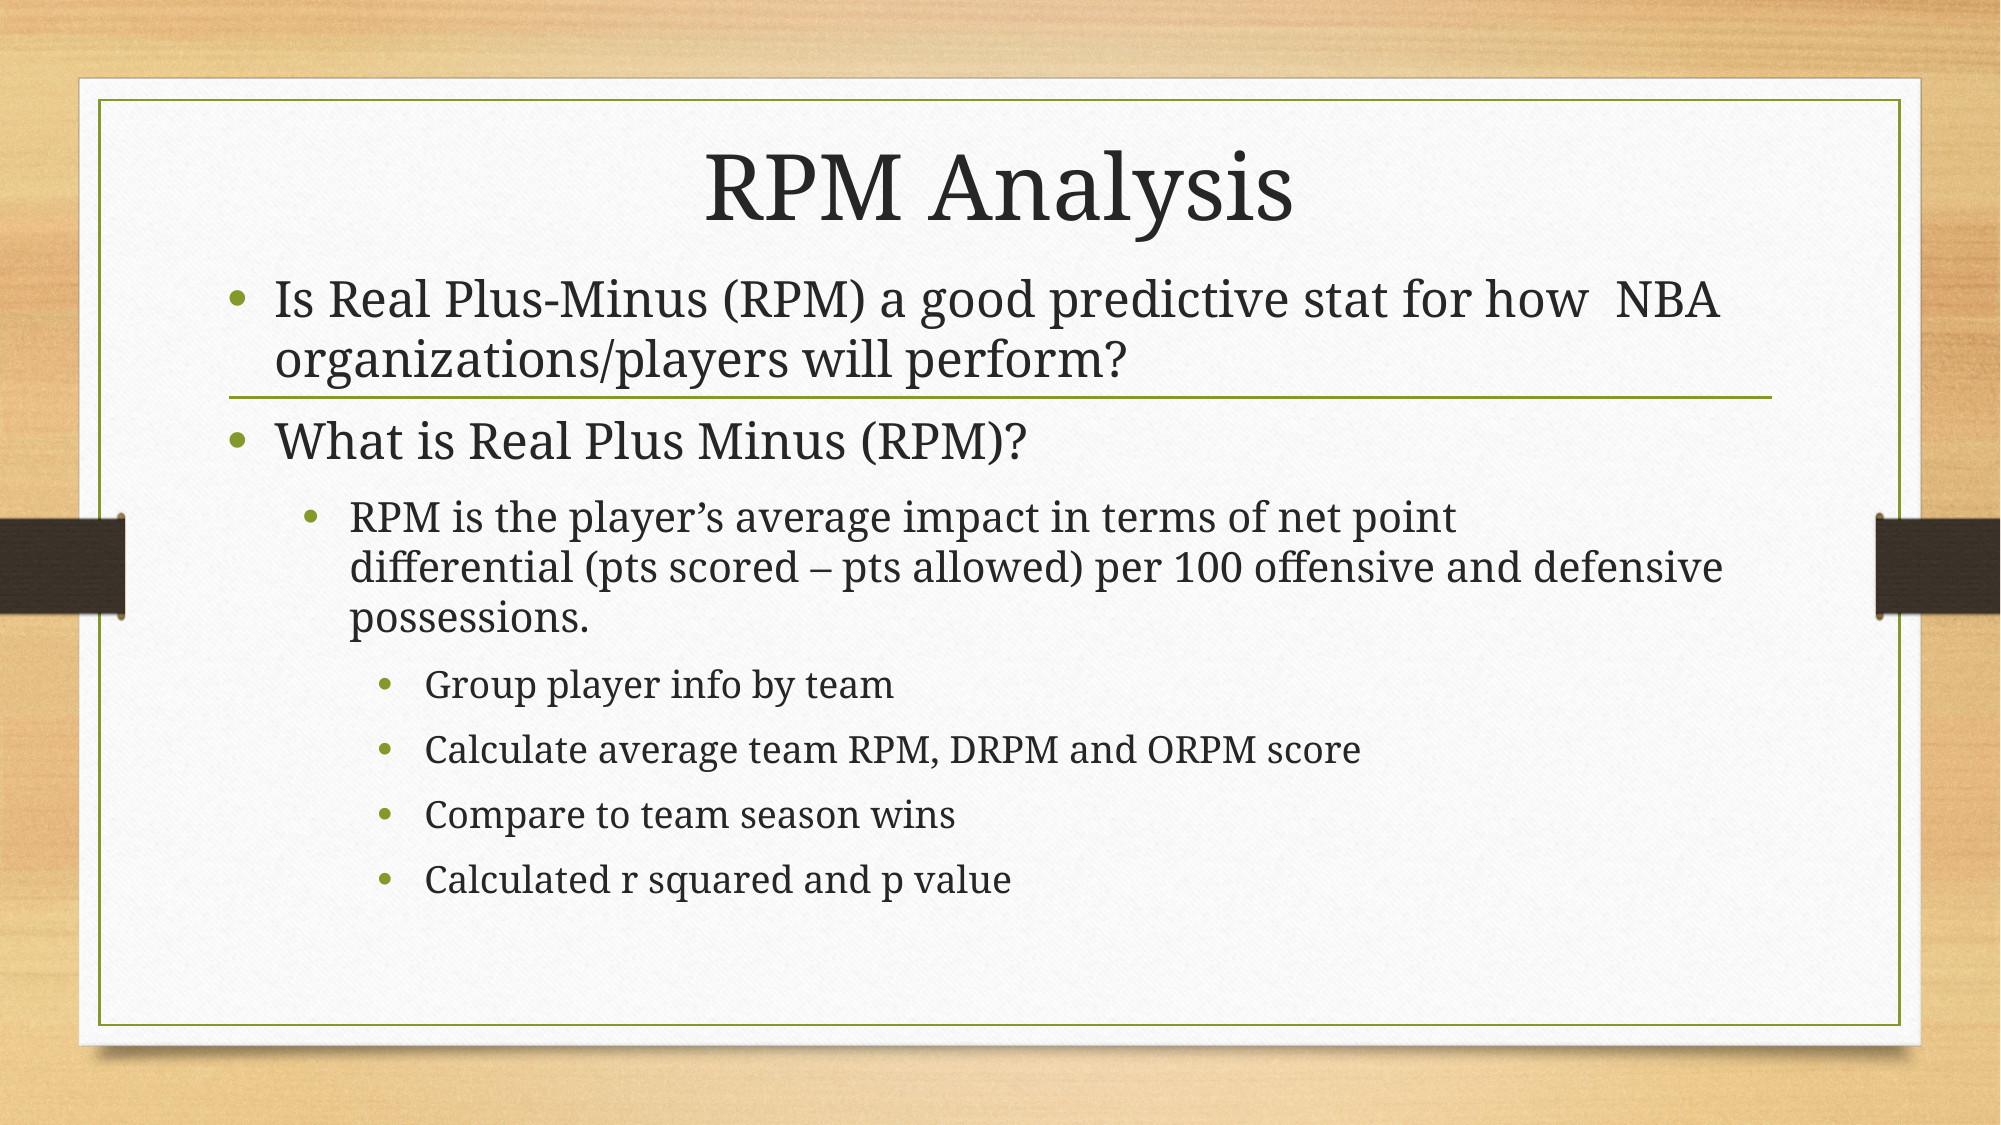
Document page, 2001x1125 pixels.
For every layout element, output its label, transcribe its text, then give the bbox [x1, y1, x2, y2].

title RPM Analysis [212, 107, 1788, 259]
list Is Real Plus-Minus (RPM) a good predictive stat for how NBA organizations/players will perform? What is Real Plus Minus (RPM)? RPM is the player’s average impact in terms of net point differential (pts scored – pts allowed) per 100 offensive and defensive possessions. Group player info by team Calculate average team RPM, DRPM and ORPM score Compare to team season wins Calculated r squared and p value [212, 259, 1788, 994]
picture [0, 0, 2001, 1125]
